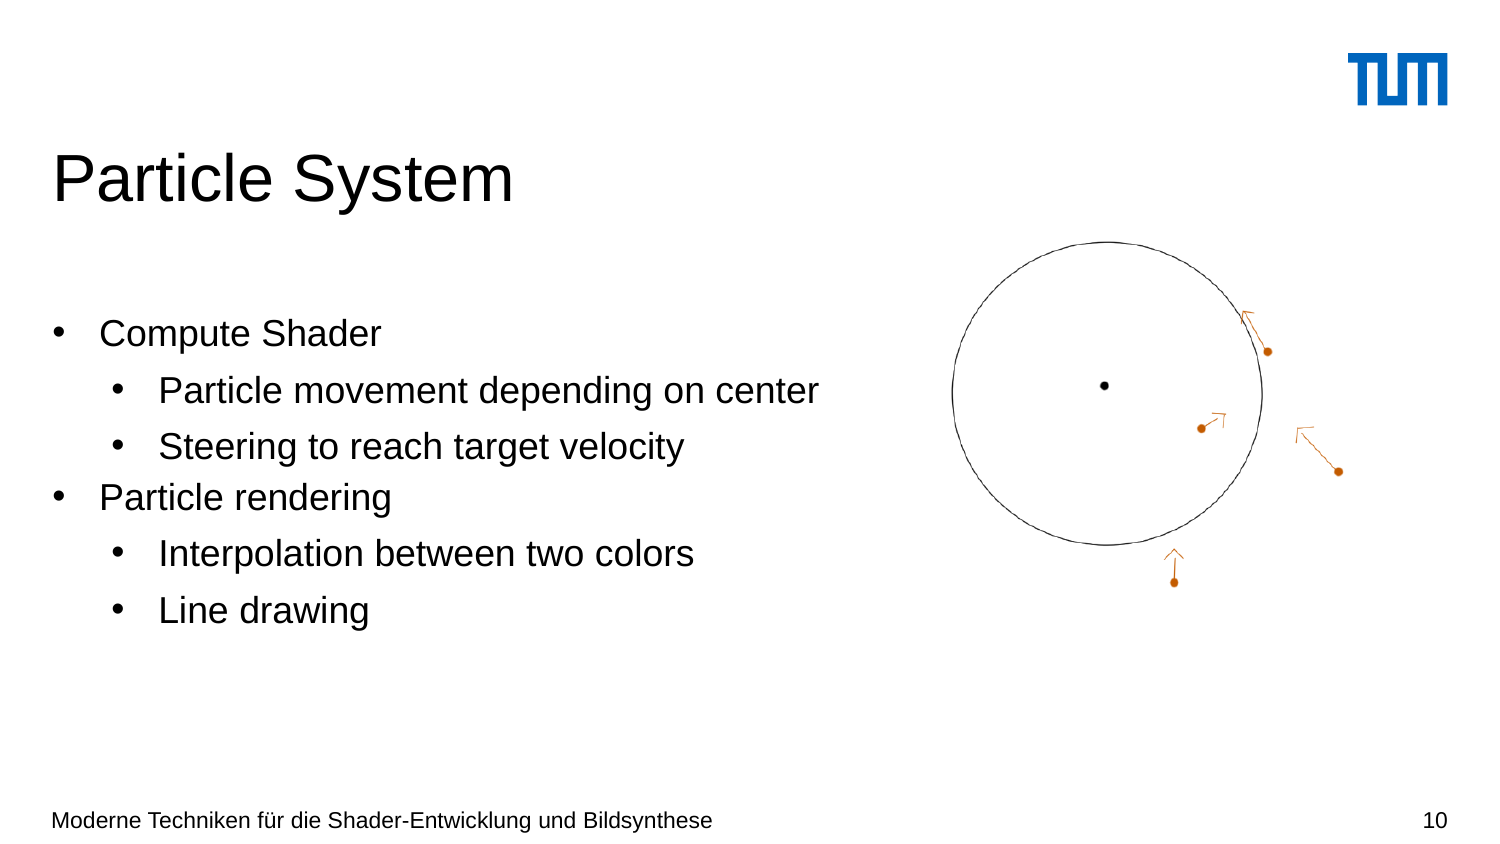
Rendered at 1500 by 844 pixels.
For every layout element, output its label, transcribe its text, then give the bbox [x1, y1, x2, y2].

title Particle System [52, 148, 1449, 216]
picture [920, 233, 1389, 611]
list Compute Shader Particle movement depending on center Steering to reach target velocity Particle rendering Interpolation between two colors Line drawing [52, 302, 1449, 796]
footer Moderne Techniken für die Shader-Entwicklung und Bildsynthese [51, 796, 1112, 842]
slide_number 10 [1112, 796, 1448, 842]
